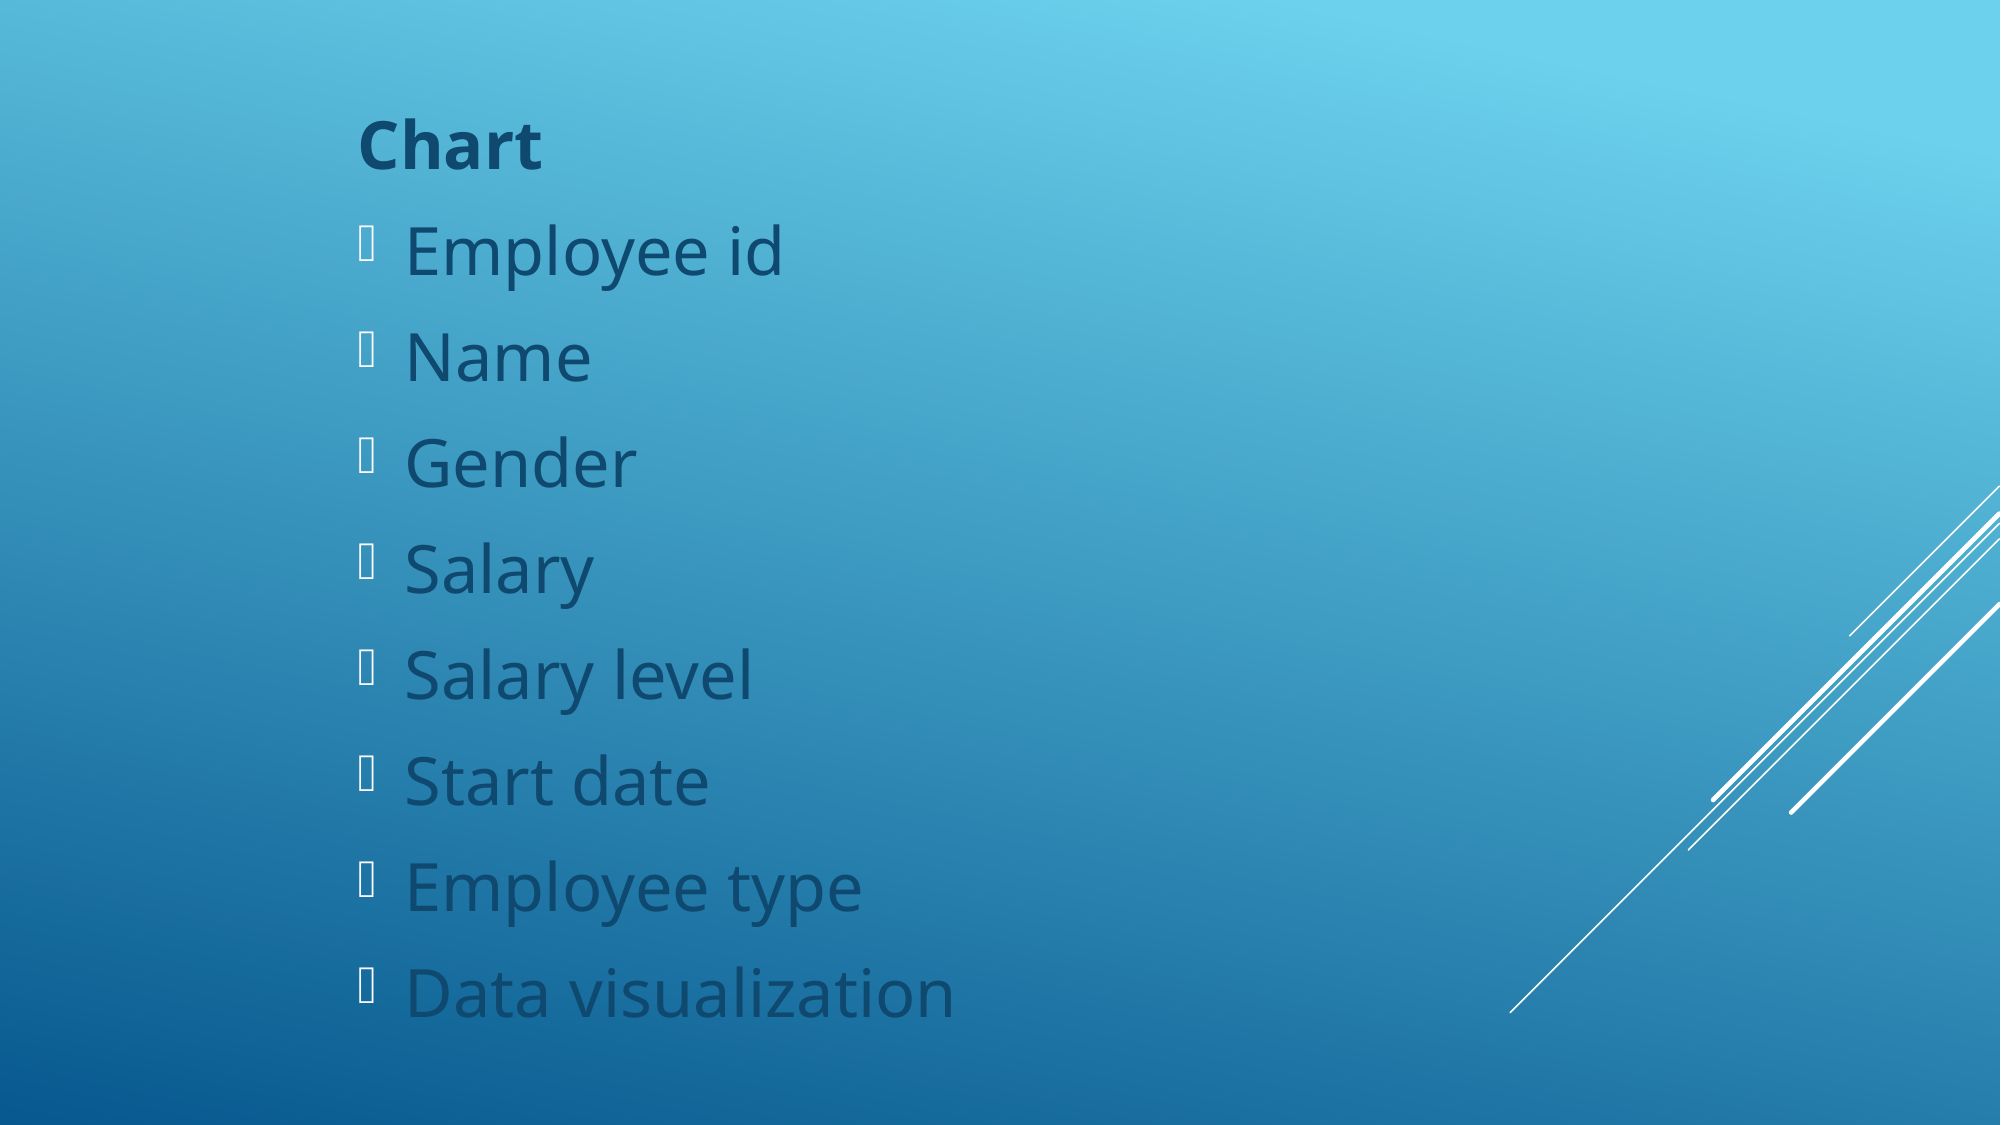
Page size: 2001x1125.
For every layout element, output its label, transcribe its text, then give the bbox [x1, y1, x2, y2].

list Chart Employee id Name Gender Salary Salary level Start date Employee type Data visualization [342, 61, 1813, 1073]
